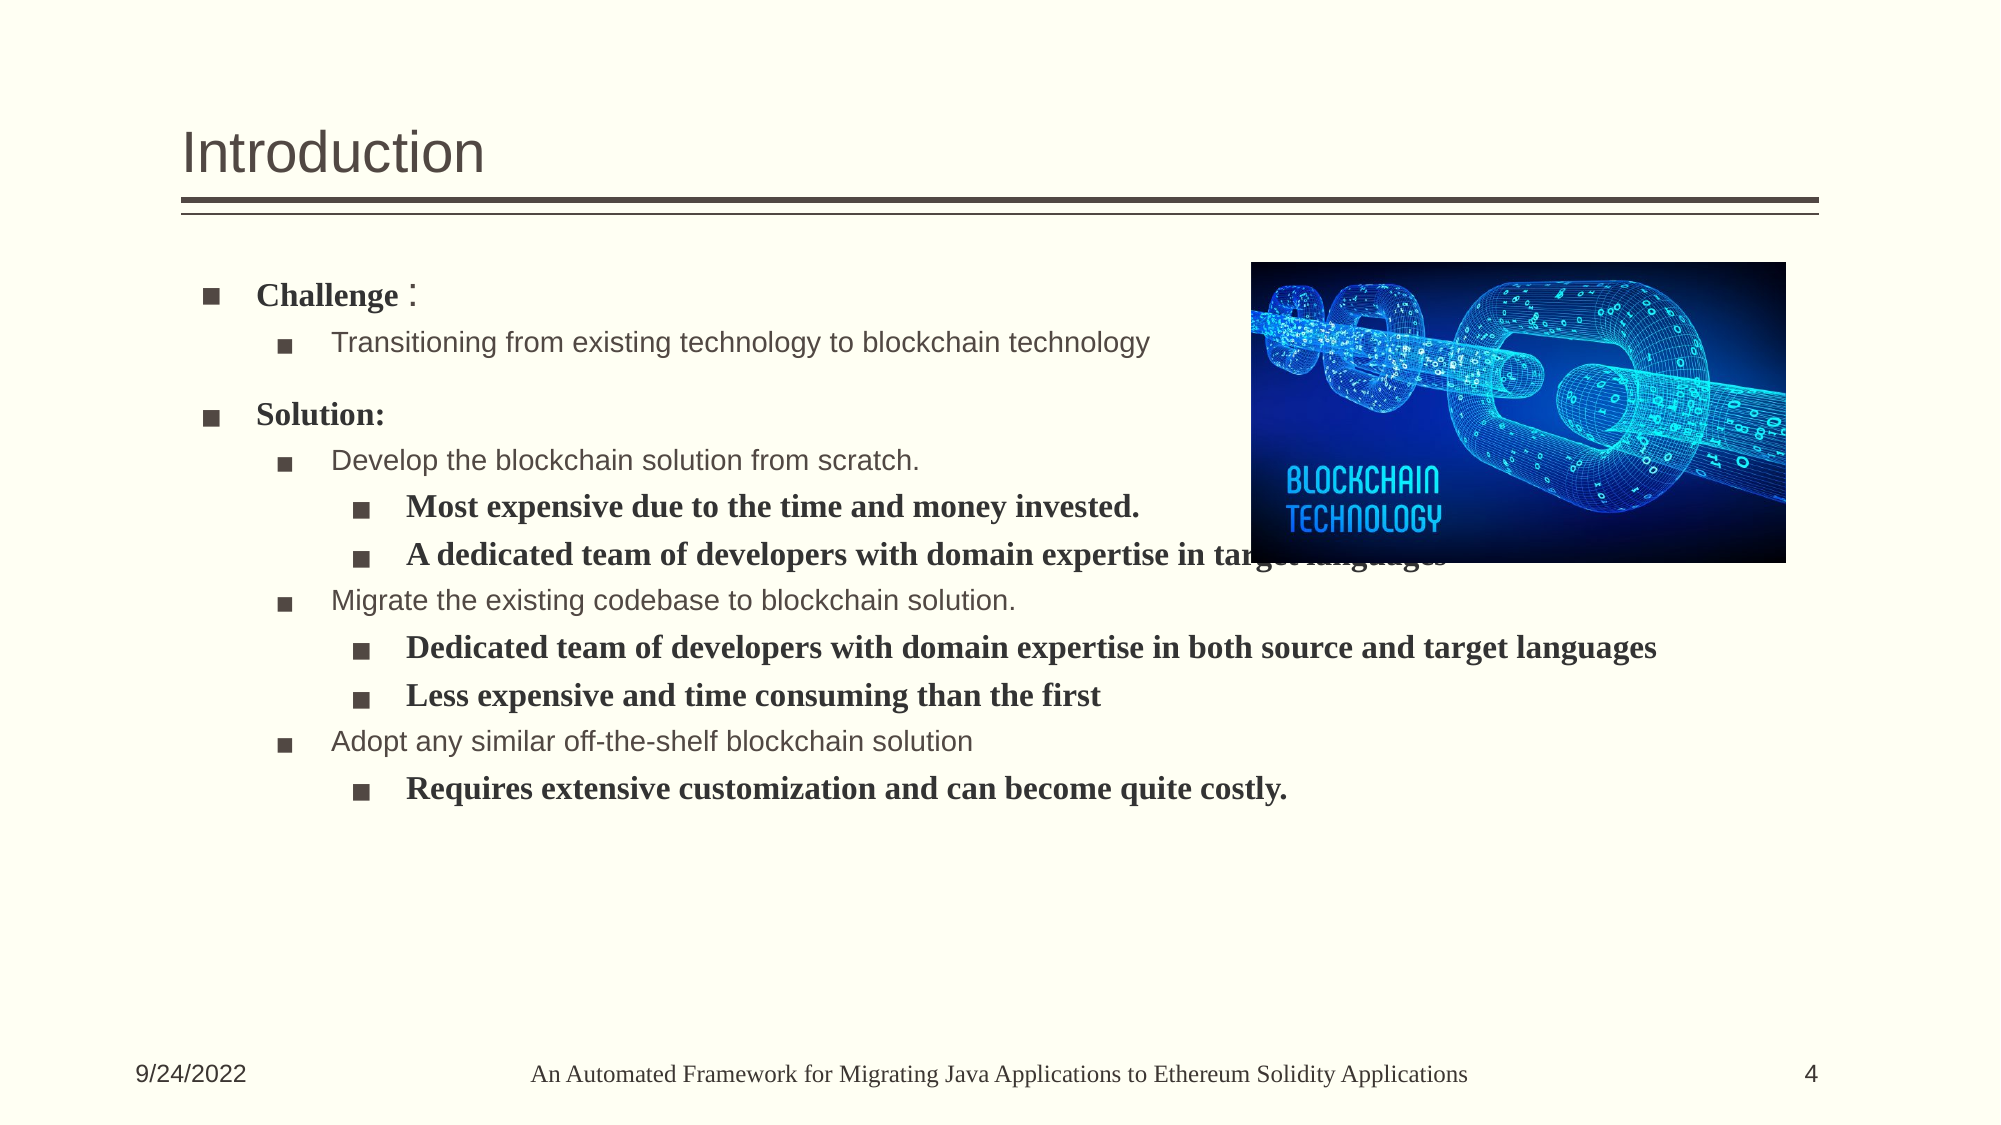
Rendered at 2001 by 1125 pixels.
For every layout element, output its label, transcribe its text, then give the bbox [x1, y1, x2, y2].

list Challenge : Transitioning from existing technology to blockchain technology Solution: Develop the blockchain solution from scratch. Most expensive due to the time and money invested. A dedicated team of developers with domain expertise in target languages Migrate the existing codebase to blockchain solution. Dedicated team of developers with domain expertise in both source and target languages Less expensive and time consuming than the first Adopt any similar off-the-shelf blockchain solution Requires extensive customization and can become quite costly. [181, 262, 1819, 1013]
picture [1653, 397, 1665, 405]
picture [1672, 424, 1680, 432]
picture [1671, 414, 1679, 421]
footer An Automated Framework for Migrating Java Applications to Ethereum Solidity Applications [482, 1042, 1518, 1103]
picture [1690, 390, 1699, 399]
title Introduction [181, 12, 1819, 193]
picture [1719, 392, 1728, 406]
picture [1631, 399, 1643, 406]
picture [1250, 262, 1787, 563]
picture [1650, 416, 1659, 421]
picture [1684, 429, 1691, 435]
picture [1668, 401, 1677, 410]
picture [1715, 407, 1720, 415]
picture [1620, 375, 1627, 386]
picture [1711, 390, 1721, 410]
slide_number 4 [1518, 1042, 1819, 1103]
picture [1729, 401, 1736, 407]
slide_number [135, 1042, 482, 1103]
